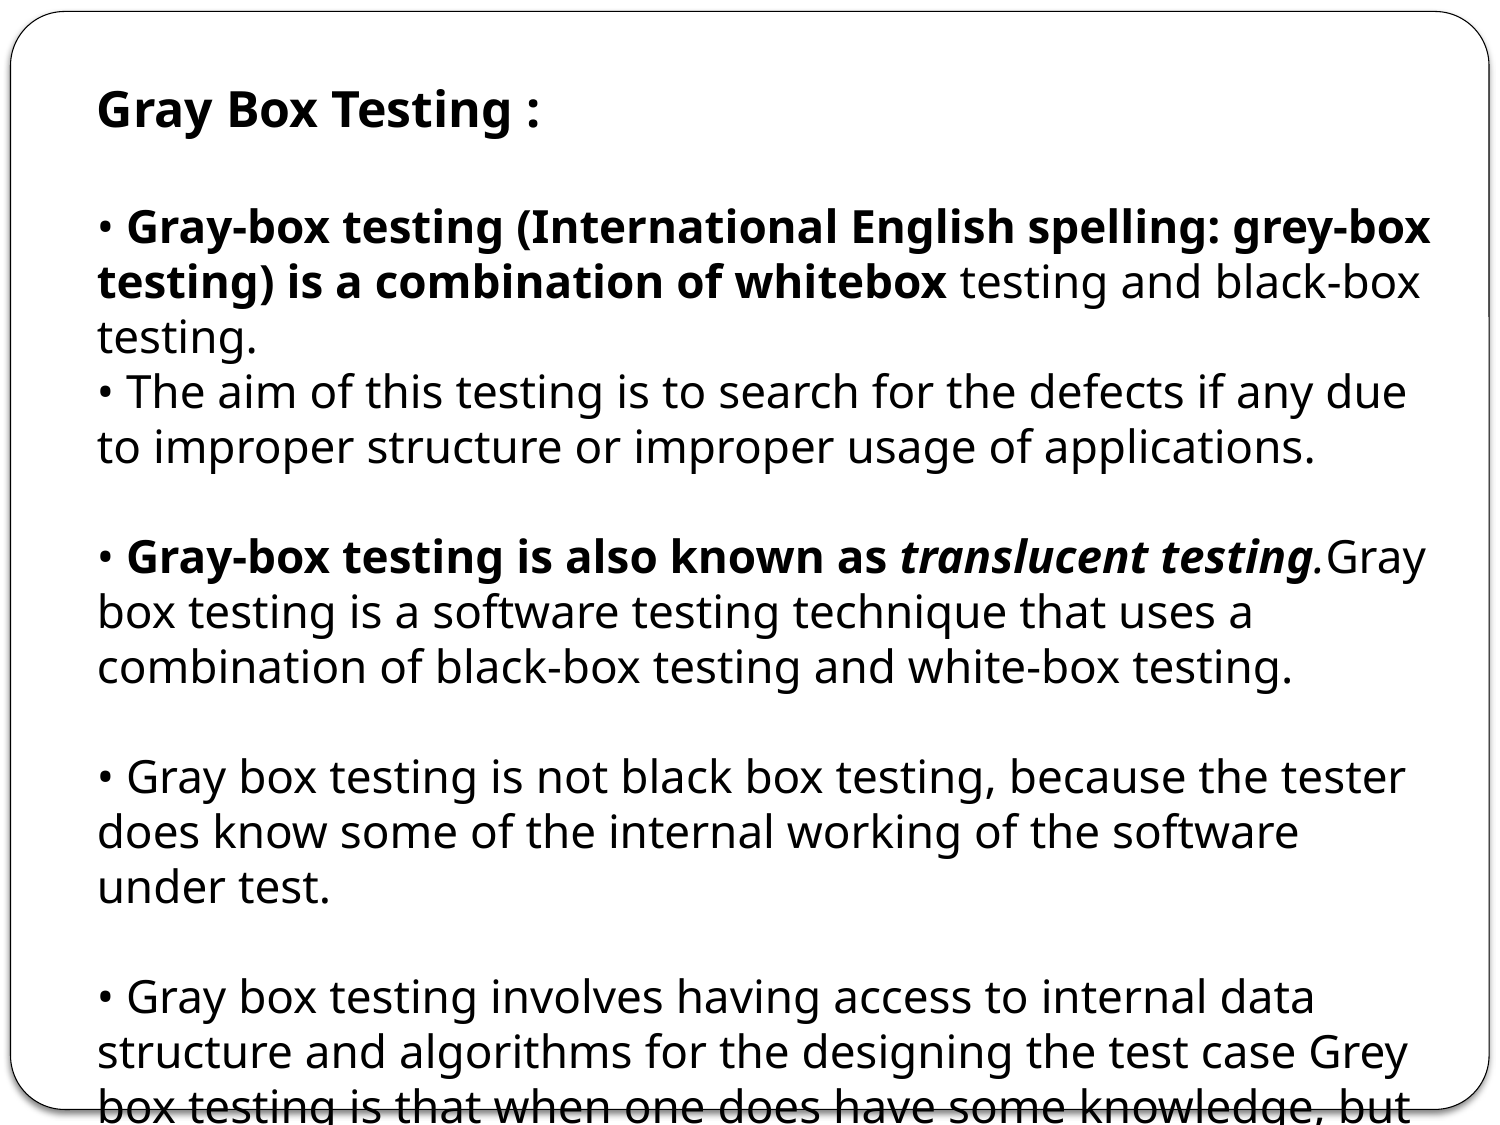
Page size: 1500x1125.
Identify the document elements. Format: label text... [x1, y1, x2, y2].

text_box Gray Box Testing : • Gray-box testing (International English spelling: grey-box testing) is a combination of whitebox testing and black-box testing. • The aim of this testing is to search for the defects if any due to improper structure or improper usage of applications. • Gray-box testing is also known as translucent testing.Gray box testing is a software testing technique that uses a combination of black-box testing and white-box testing. • Gray box testing is not black box testing, because the tester does know some of the internal working of the software under test. • Gray box testing involves having access to internal data structure and algorithms for the designing the test case Grey box testing is that when one does have some knowledge, but not the full knowledge of the internal of the product. [82, 70, 1454, 1125]
